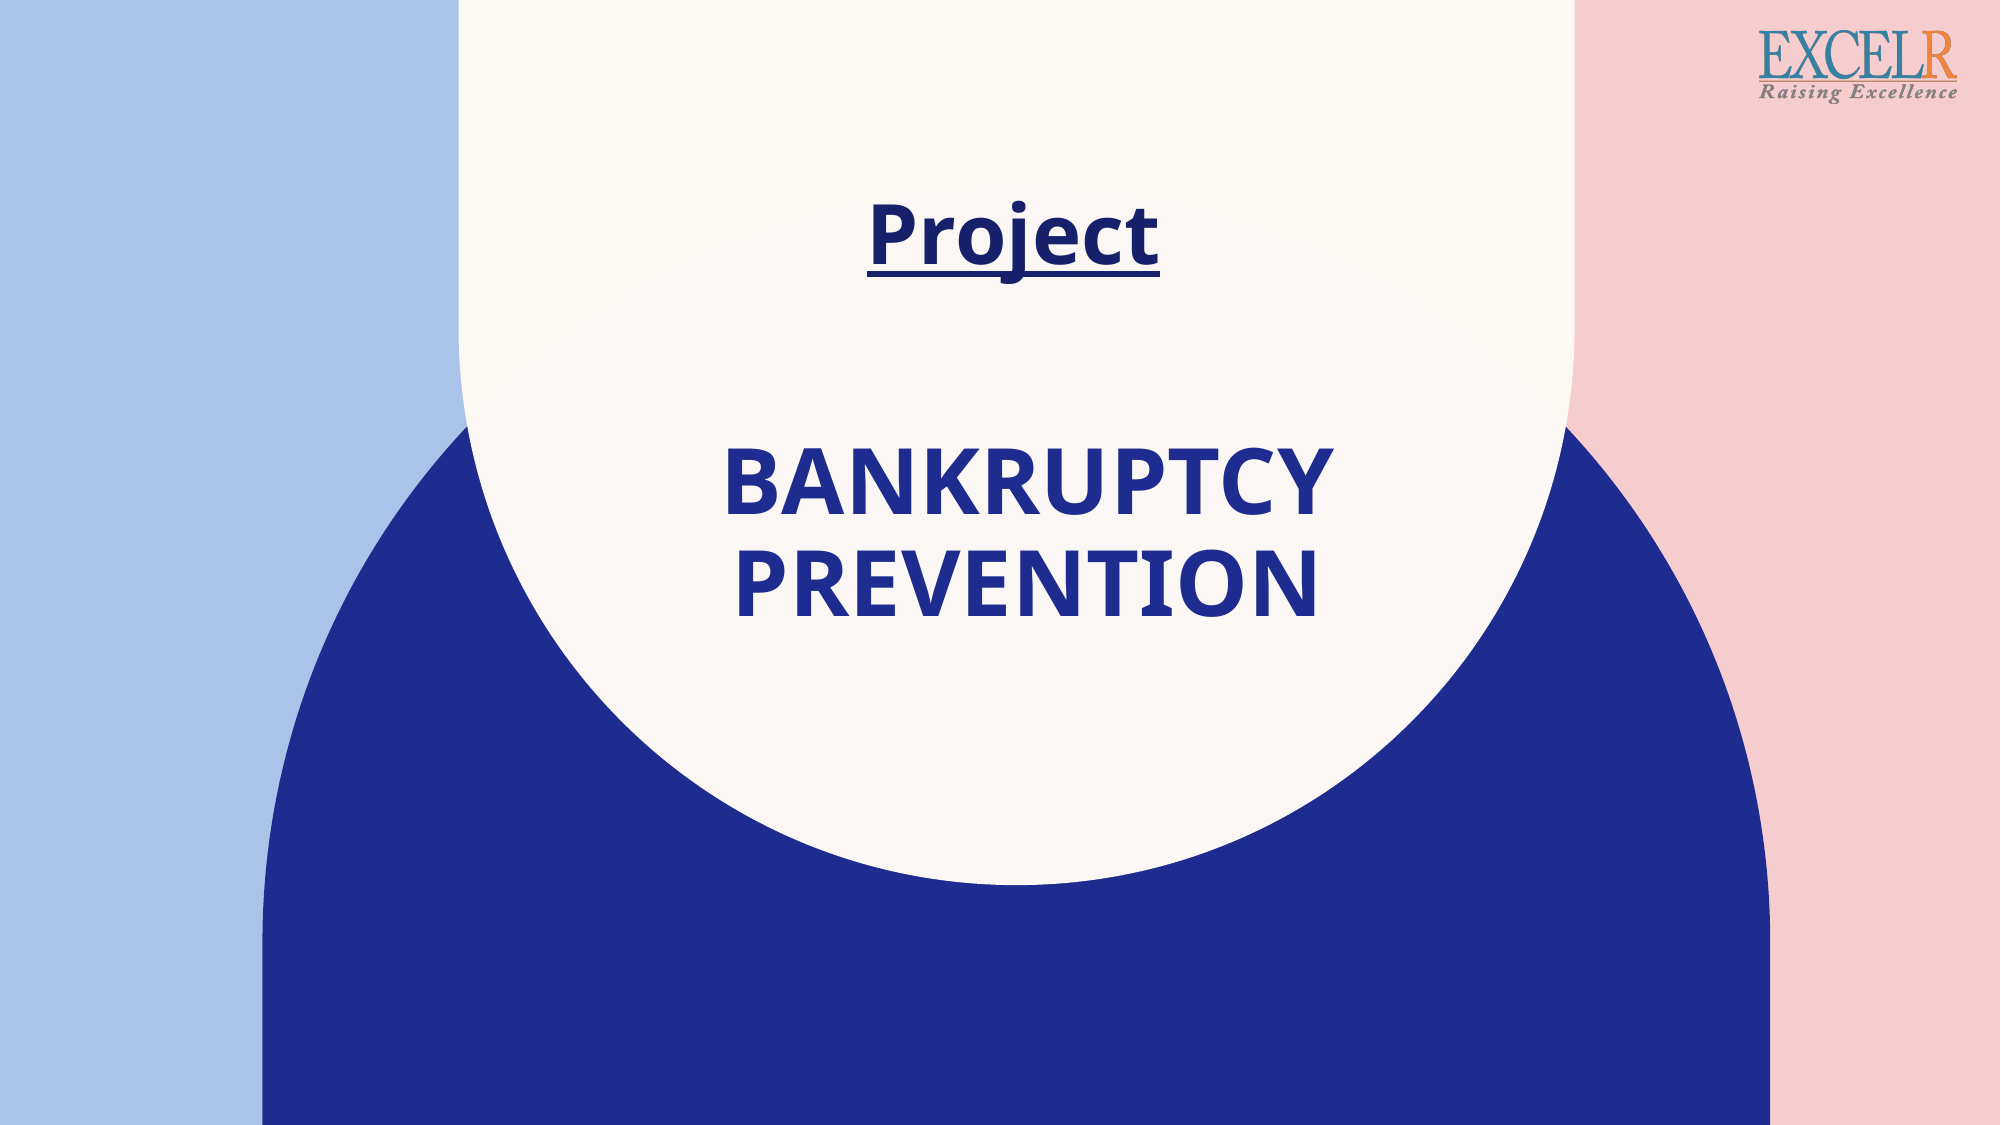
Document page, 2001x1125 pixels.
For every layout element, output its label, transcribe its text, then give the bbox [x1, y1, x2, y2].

text_box Project [771, 173, 1257, 289]
title Bankruptcy Prevention [585, 431, 1470, 661]
picture [1759, 30, 1957, 104]
